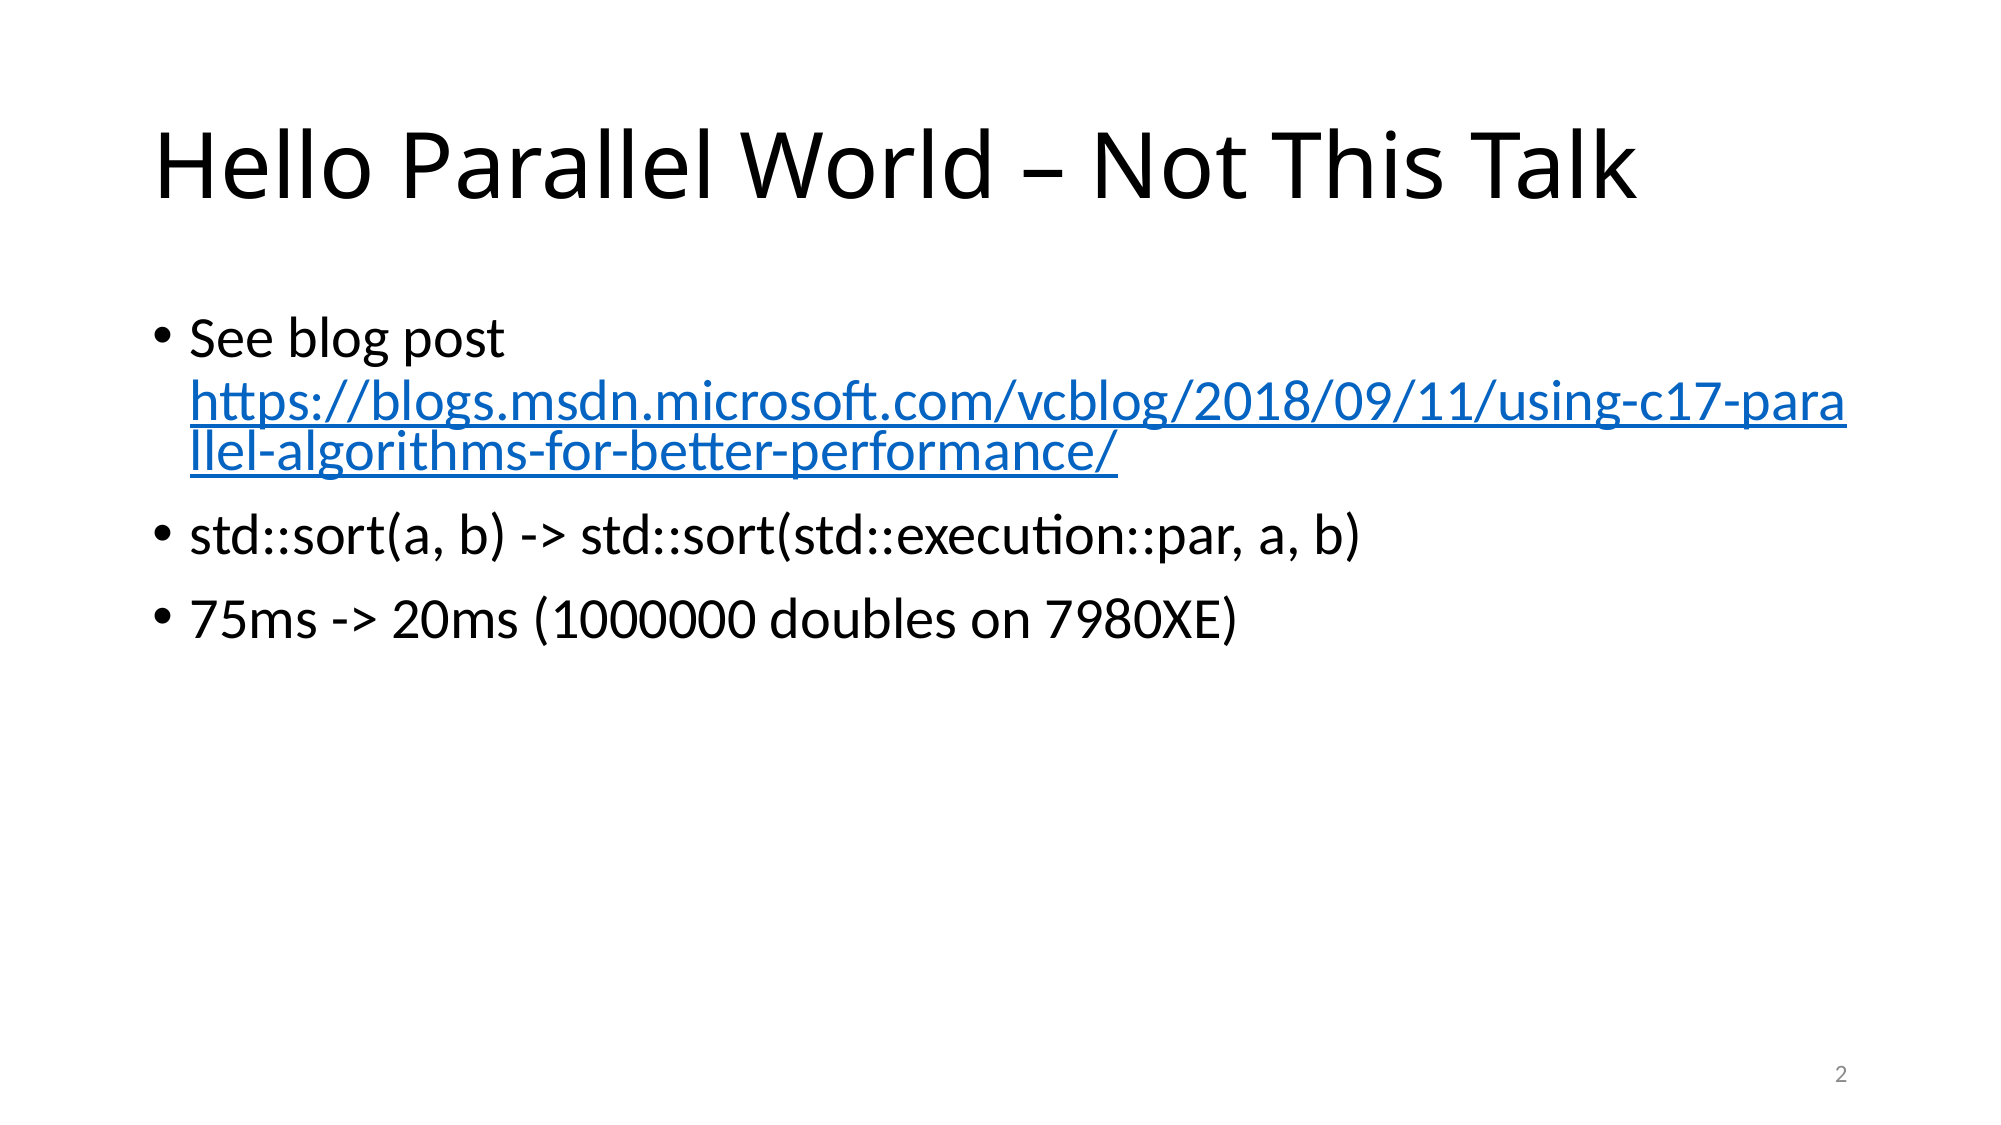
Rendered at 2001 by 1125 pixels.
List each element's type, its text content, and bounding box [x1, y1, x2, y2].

slide_number 2 [1412, 1042, 1863, 1103]
title Hello Parallel World – Not This Talk [137, 59, 1863, 278]
list See blog post https://blogs.msdn.microsoft.com/vcblog/2018/09/11/using-c17-parallel-algorithms-for-better-performance/ std::sort(a, b) -> std::sort(std::execution::par, a, b) 75ms -> 20ms (1000000 doubles on 7980XE) [137, 299, 1863, 1014]
